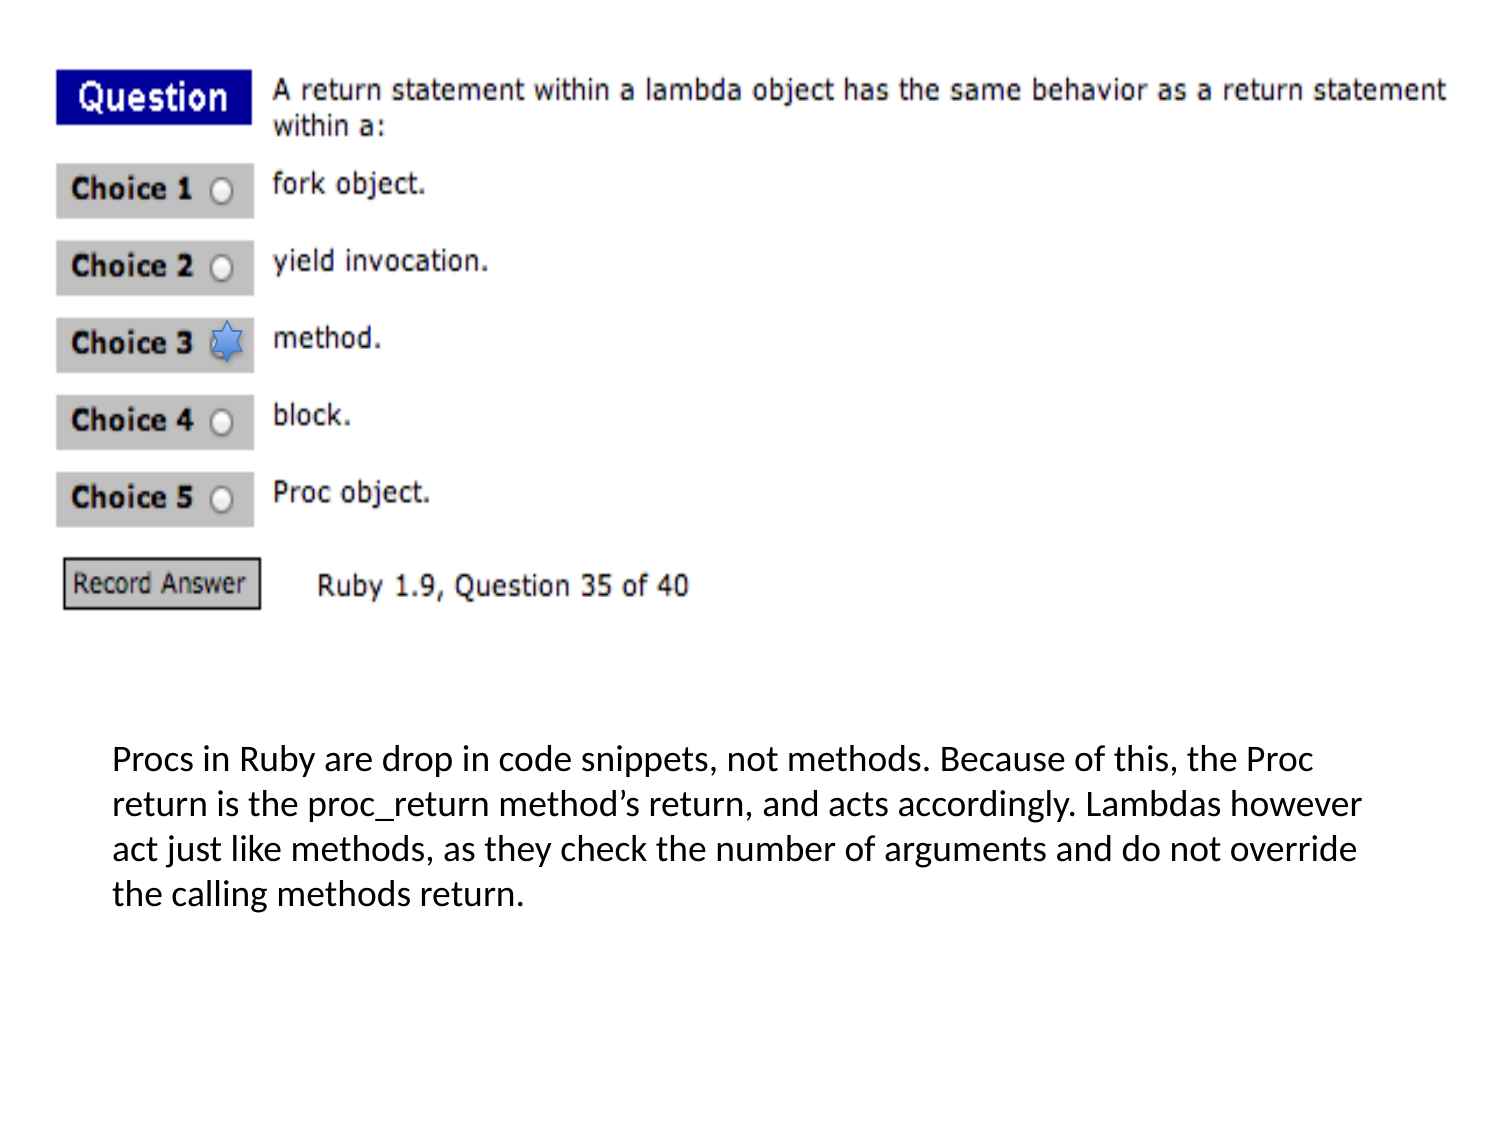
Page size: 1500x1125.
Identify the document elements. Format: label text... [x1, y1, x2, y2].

text_box Procs in Ruby are drop in code snippets, not methods. Because of this, the Proc return is the proc_return method’s return, and acts accordingly. Lambdas however act just like methods, as they check the number of arguments and do not override the calling methods return. [97, 726, 1407, 922]
picture [36, 31, 1486, 642]
